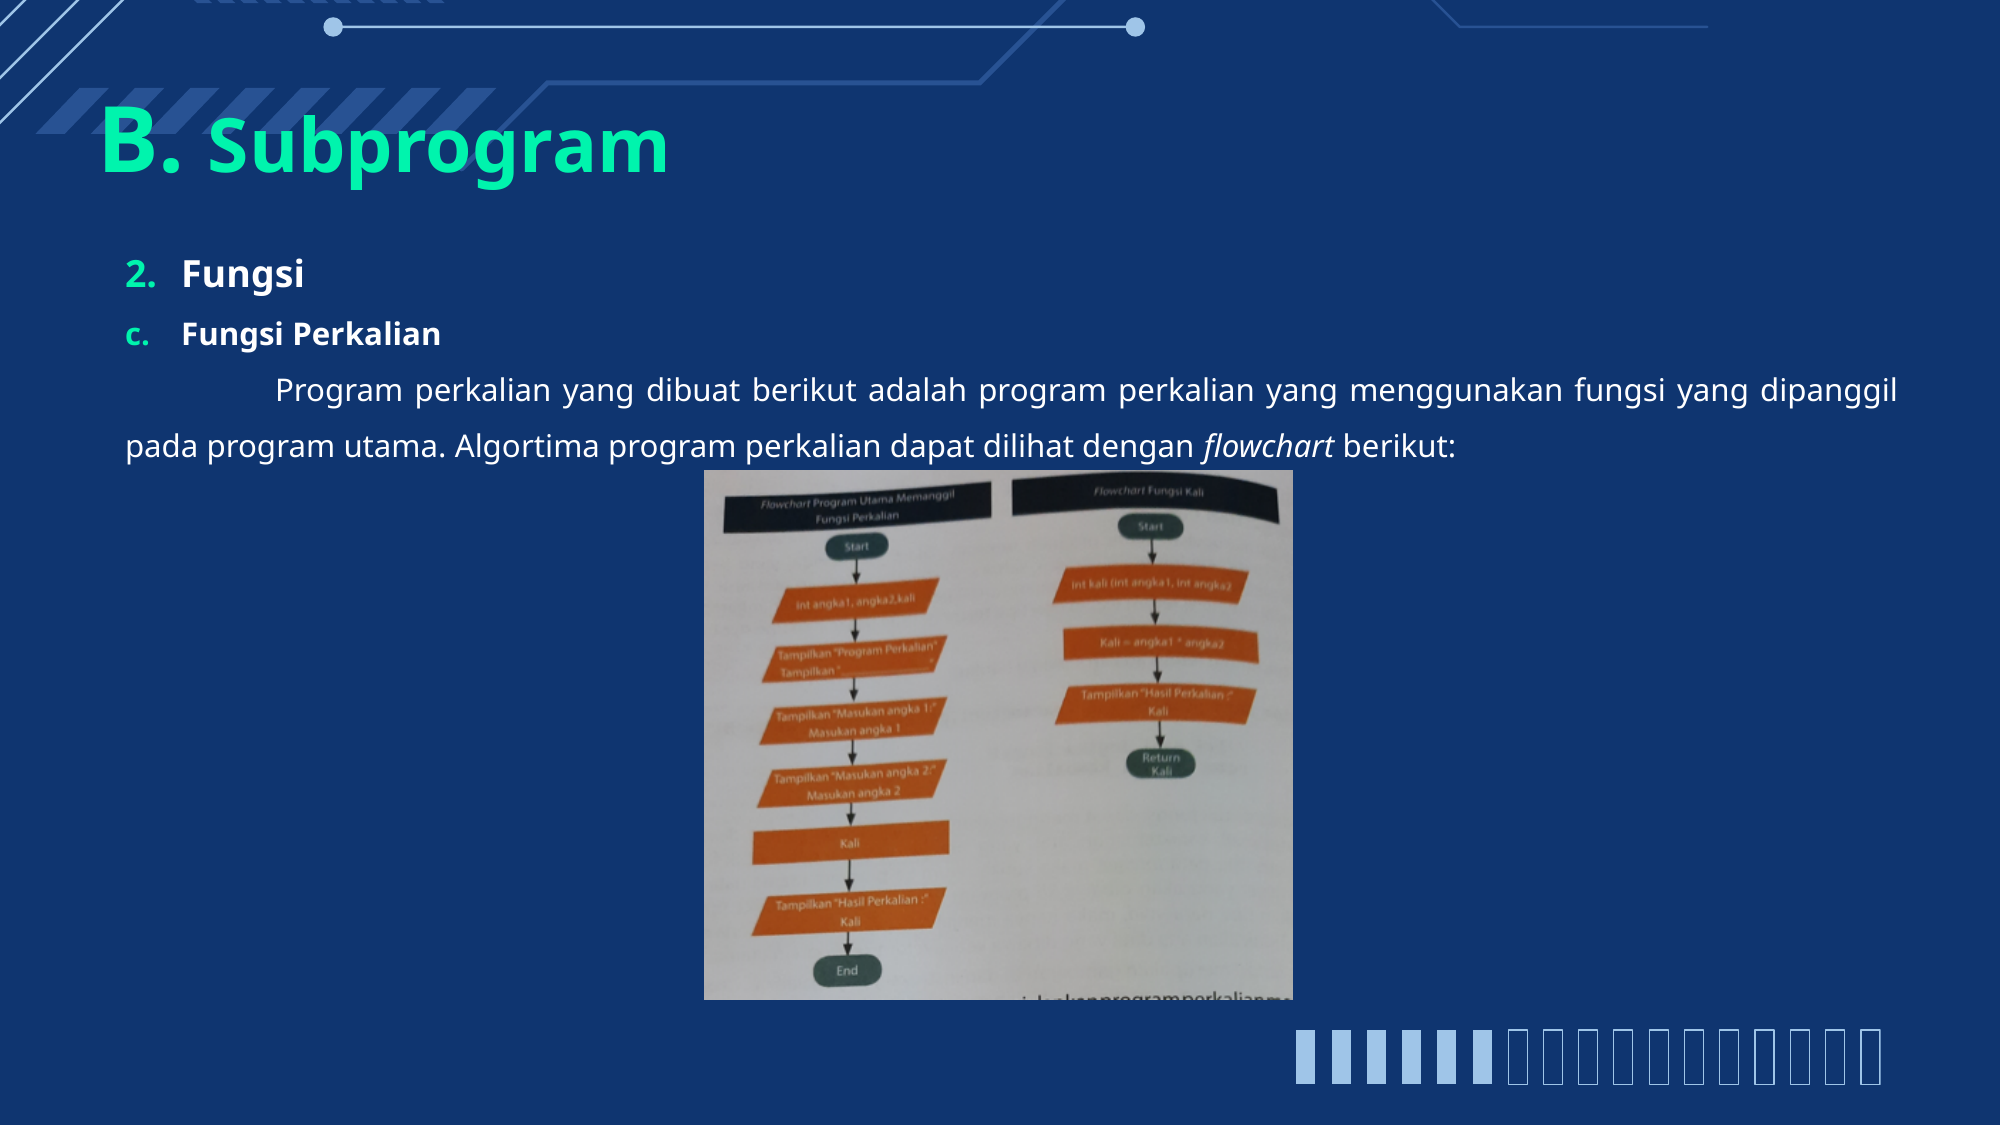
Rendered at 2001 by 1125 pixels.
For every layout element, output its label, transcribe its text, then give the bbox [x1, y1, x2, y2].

title B. Subprogram [97, 80, 1900, 187]
list Fungsi Fungsi Perkalian Program perkalian yang dibuat berikut adalah program perkalian yang menggunakan fungsi yang dipanggil pada program utama. Algortima program perkalian dapat dilihat dengan flowchart berikut: [97, 227, 1900, 1000]
picture [704, 469, 1293, 1000]
